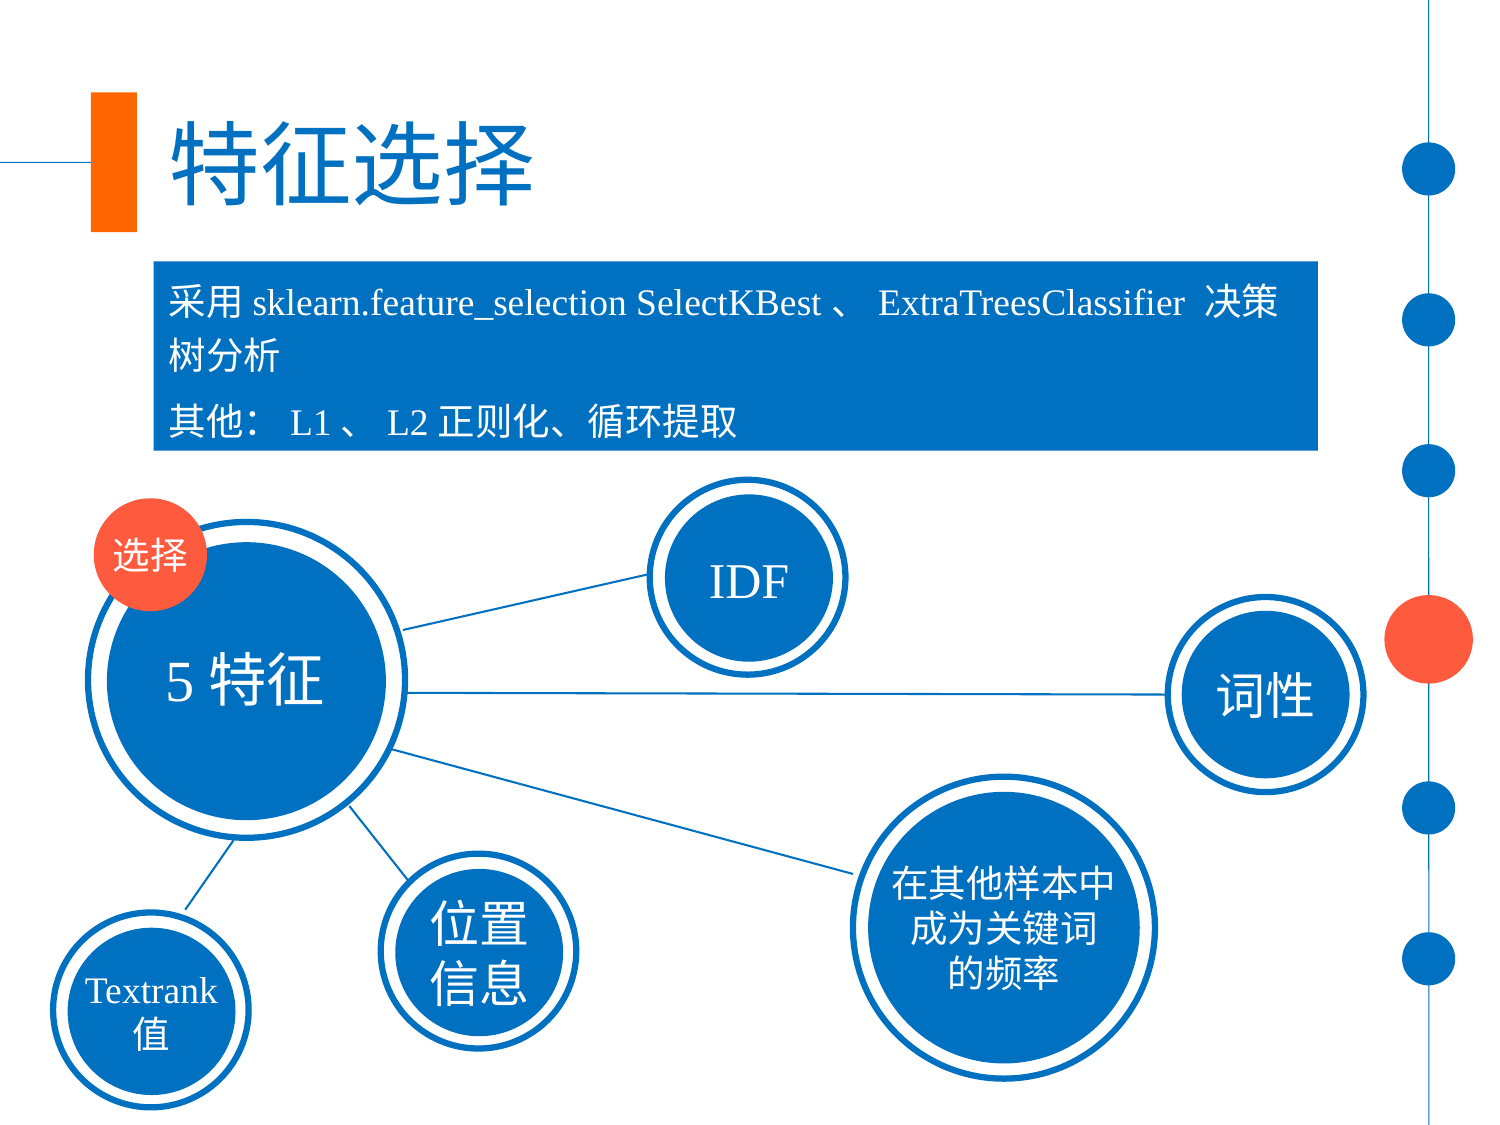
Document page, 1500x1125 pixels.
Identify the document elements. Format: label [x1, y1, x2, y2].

text_box [153, 261, 1318, 451]
text_box [153, 0, 1473, 1125]
text_box [0, 92, 137, 233]
text_box [52, 479, 1364, 1108]
